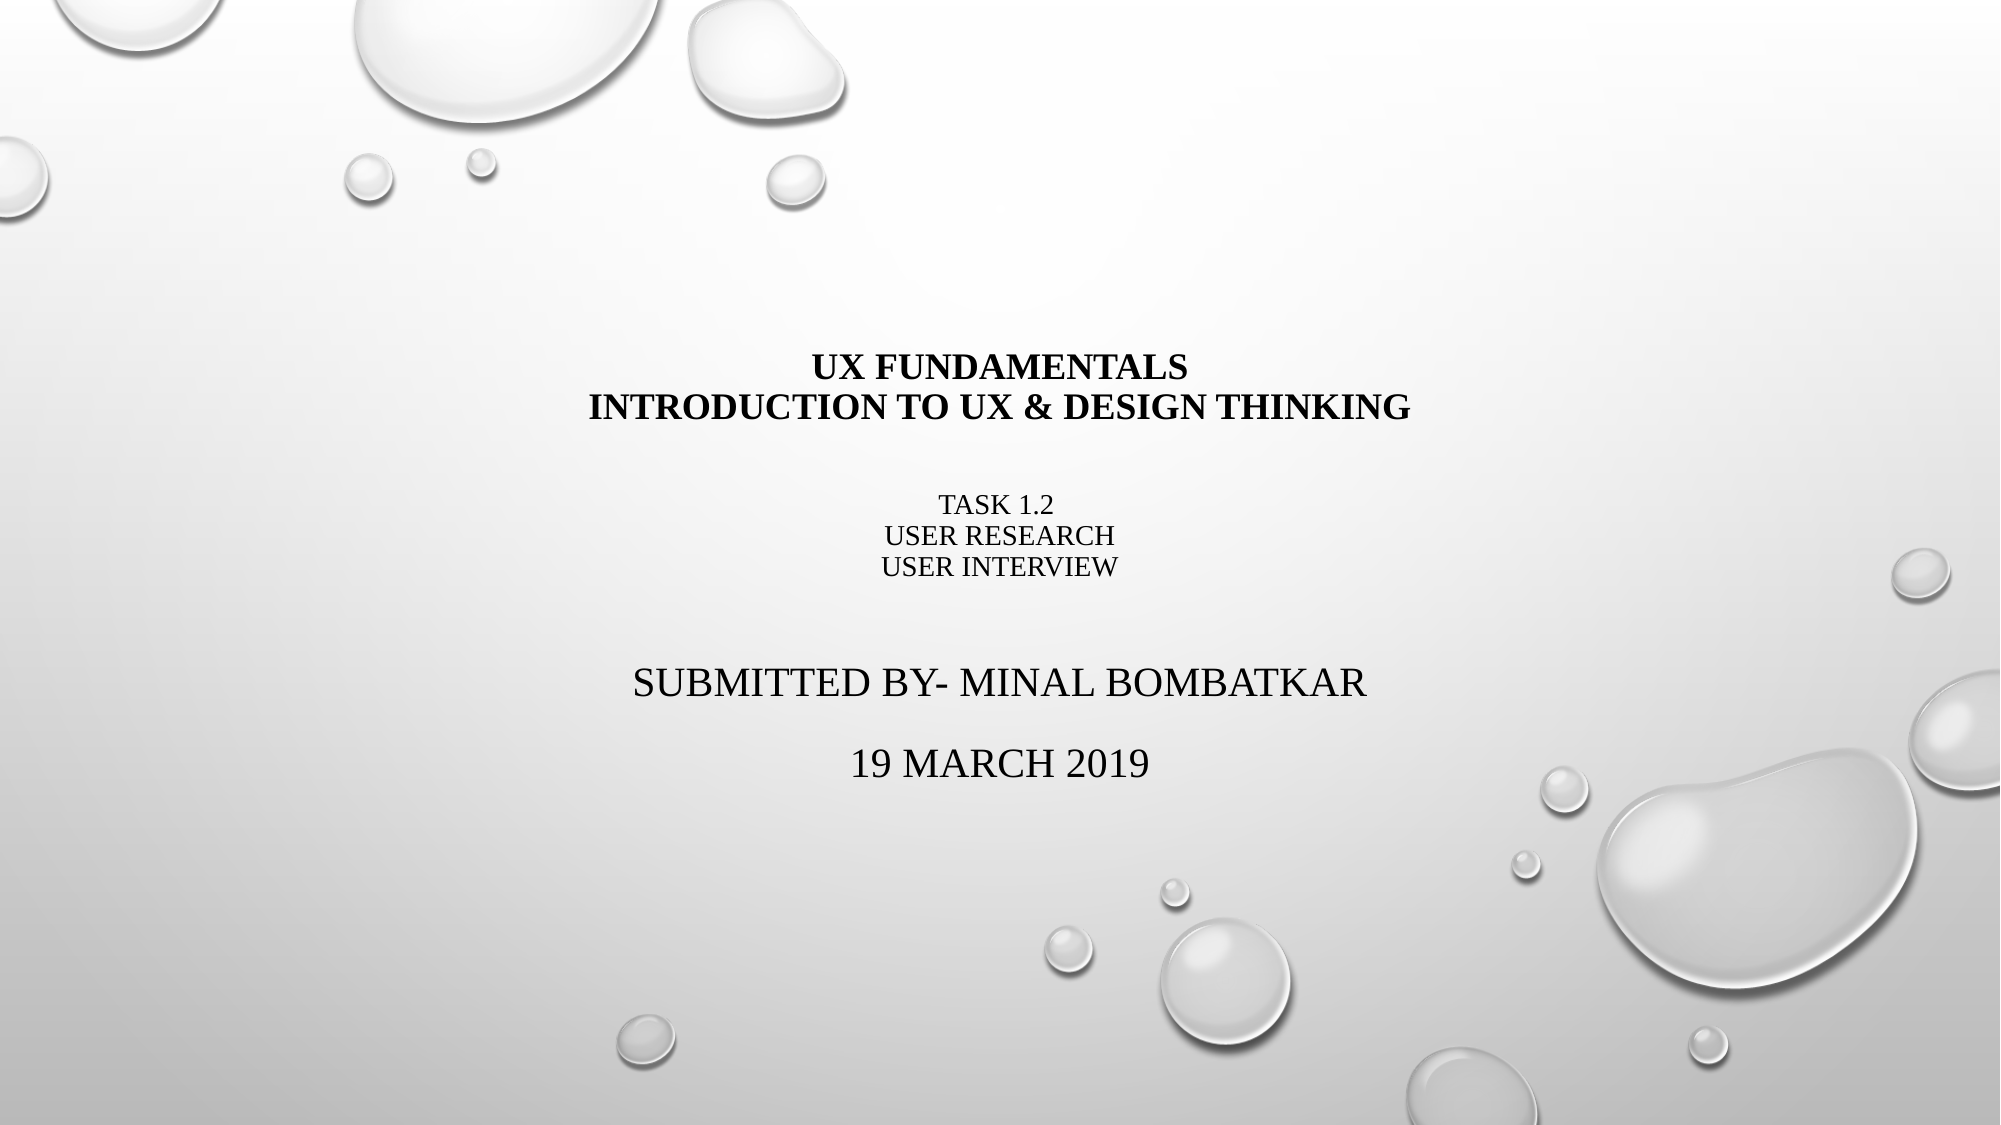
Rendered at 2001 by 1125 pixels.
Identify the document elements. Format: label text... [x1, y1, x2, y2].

subtitle Submitted by- Minal Bombatkar 19 March 2019 [287, 637, 1713, 863]
title UX Fundamentals Introduction to UX & Design Thinking Task 1.2 User Research User Interview [287, 213, 1713, 625]
picture [0, 0, 2000, 1125]
